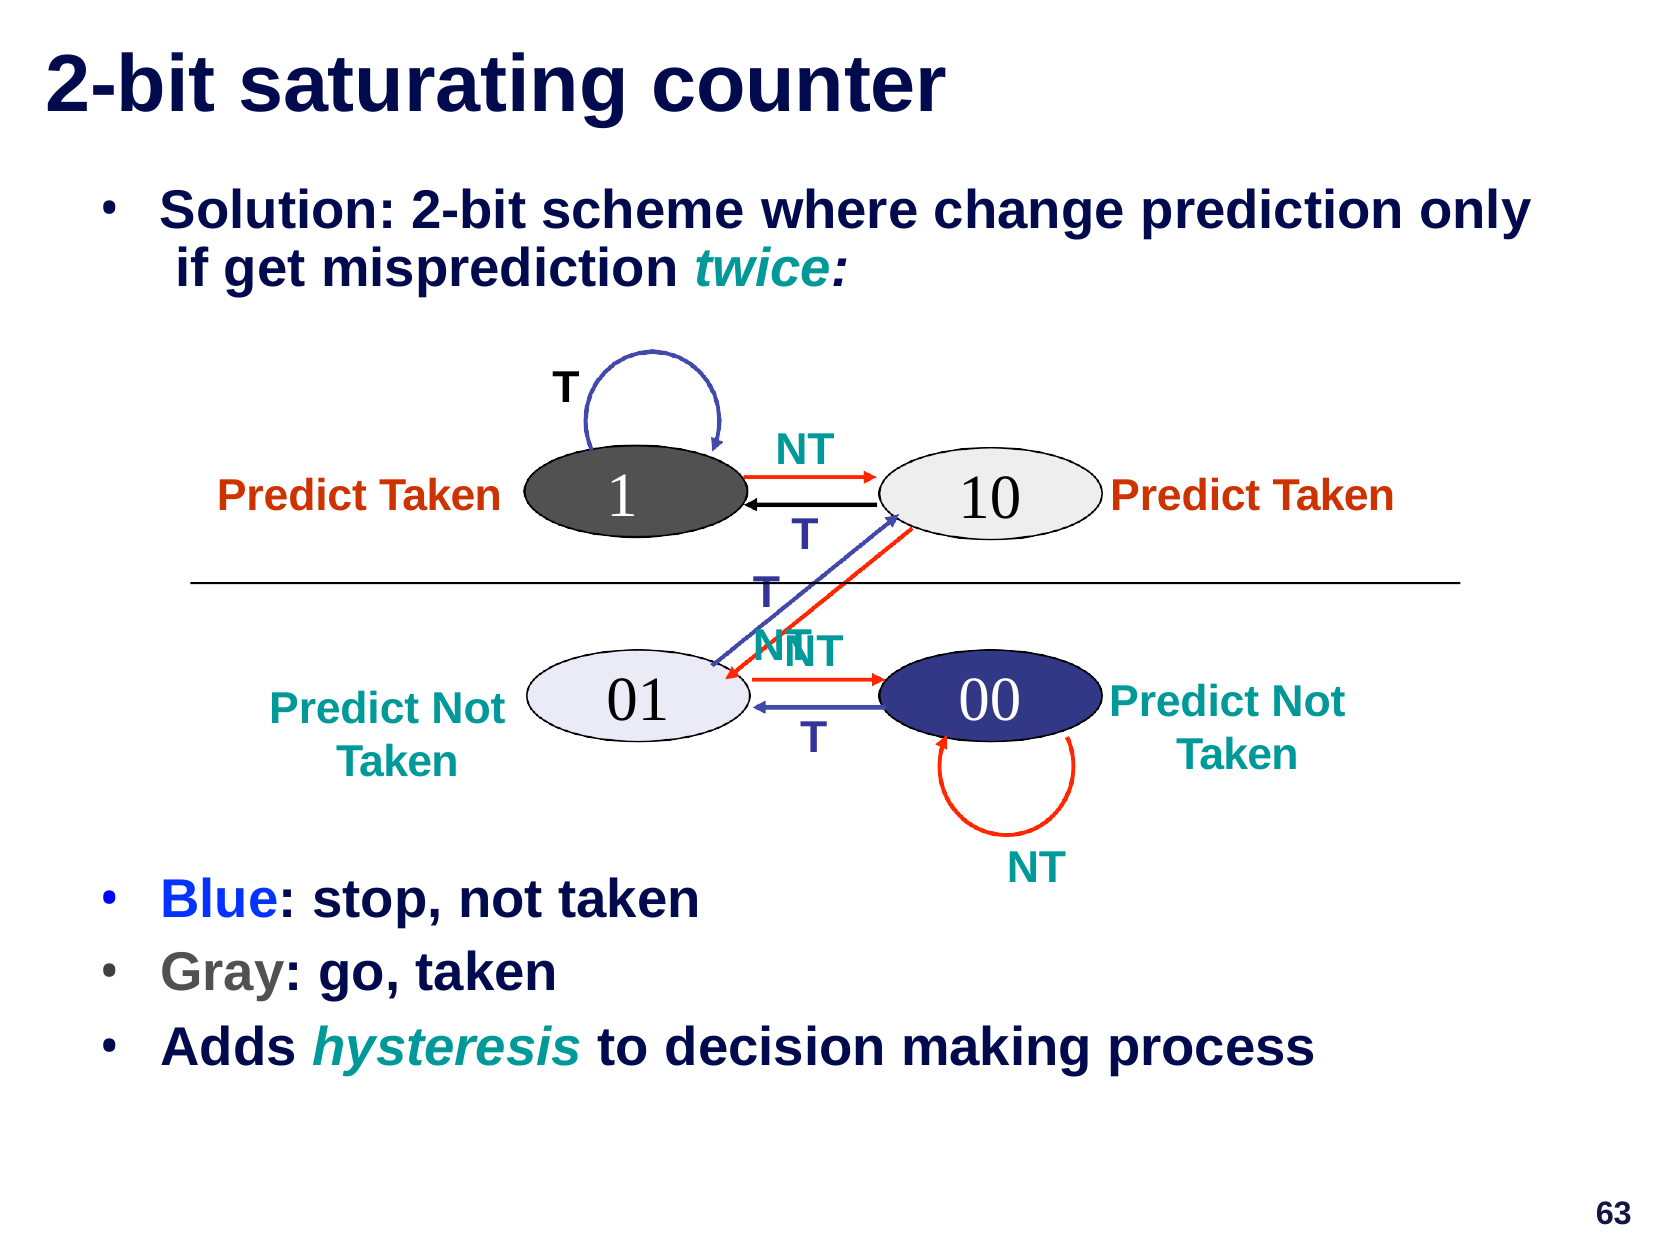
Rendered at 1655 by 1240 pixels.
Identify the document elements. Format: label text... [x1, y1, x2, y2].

text_box Blue: stop, not taken Gray: go, taken Adds hysteresis to decision making process [97, 853, 1321, 1077]
text_box Predict Not Taken [1107, 668, 1349, 779]
text_box Solution: 2-bit scheme where change prediction only if get misprediction twice: T [97, 170, 1536, 412]
picture [523, 349, 1103, 838]
text_box Predict Taken [214, 464, 508, 520]
text_box NT [1004, 845, 1069, 853]
text_box Predict Taken [1108, 464, 1402, 520]
text_box Predict Not Taken [267, 675, 509, 786]
title 2-bit saturating counter [43, 28, 952, 238]
slide_number 63 [1589, 1197, 1640, 1240]
